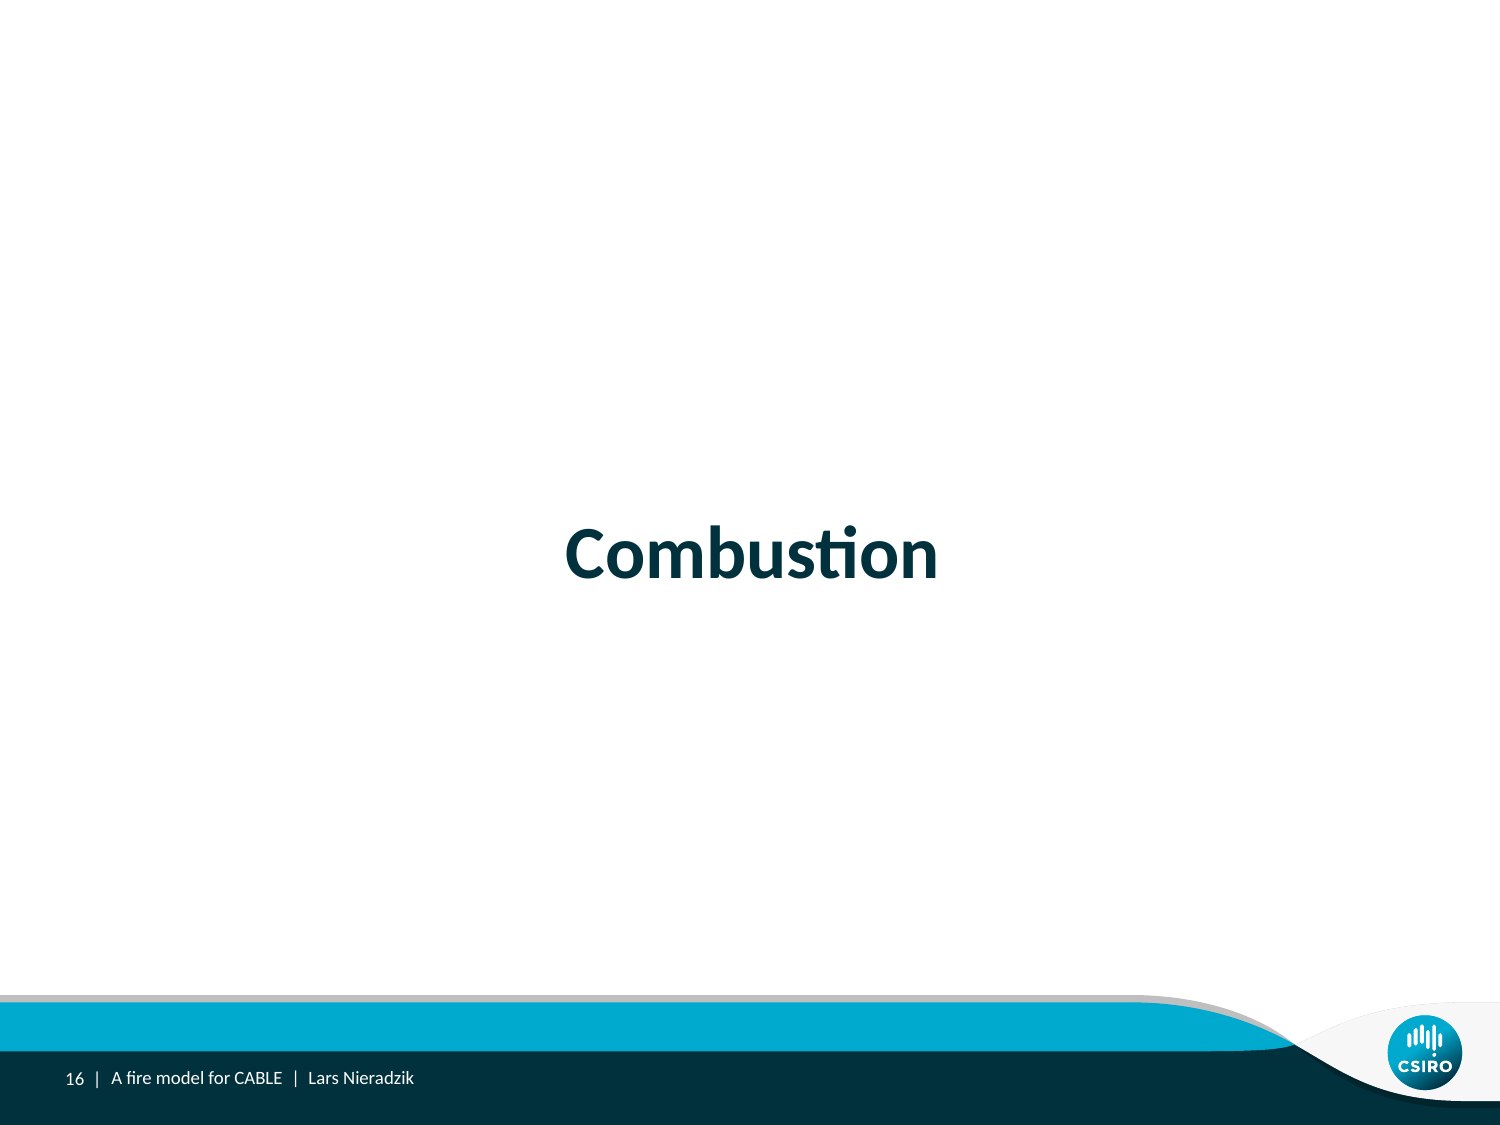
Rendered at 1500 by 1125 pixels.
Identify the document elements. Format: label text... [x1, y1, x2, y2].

slide_number 16 | [54, 1067, 102, 1088]
text_box Combustion [58, 503, 1447, 644]
footer A fire model for CABLE | Lars Nieradzik [111, 1067, 1110, 1088]
